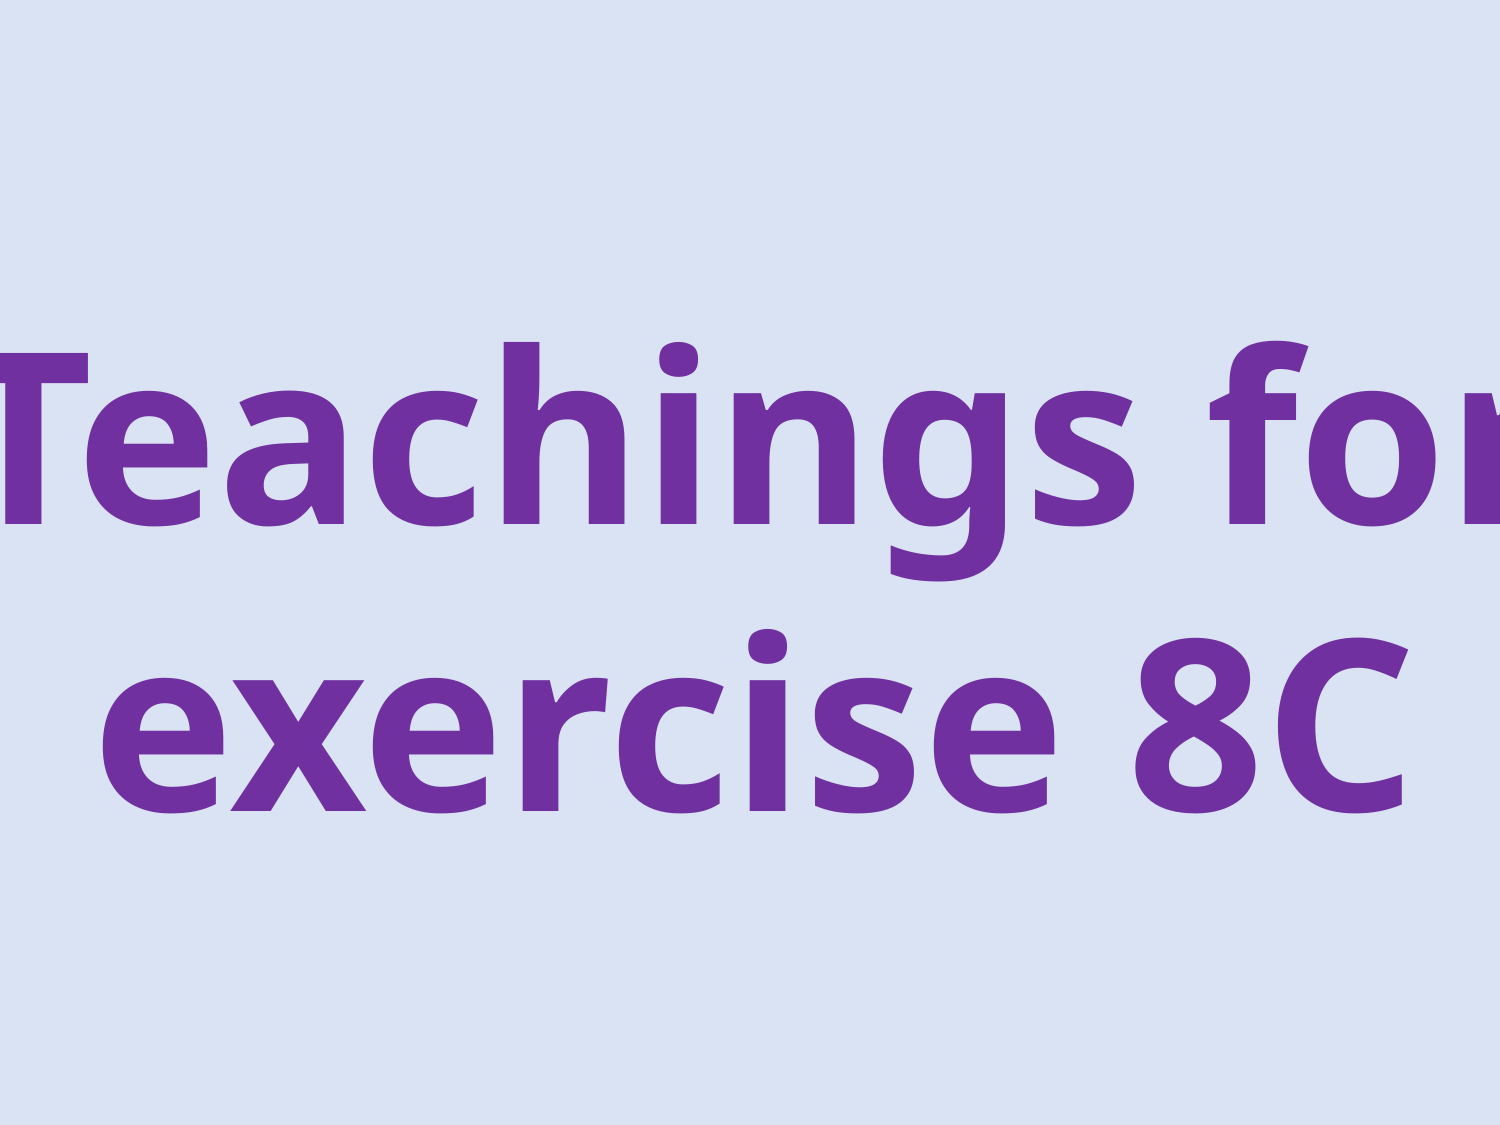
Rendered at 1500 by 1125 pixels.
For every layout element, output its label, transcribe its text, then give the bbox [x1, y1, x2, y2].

text_box Teachings for exercise 8C [0, 277, 1500, 868]
